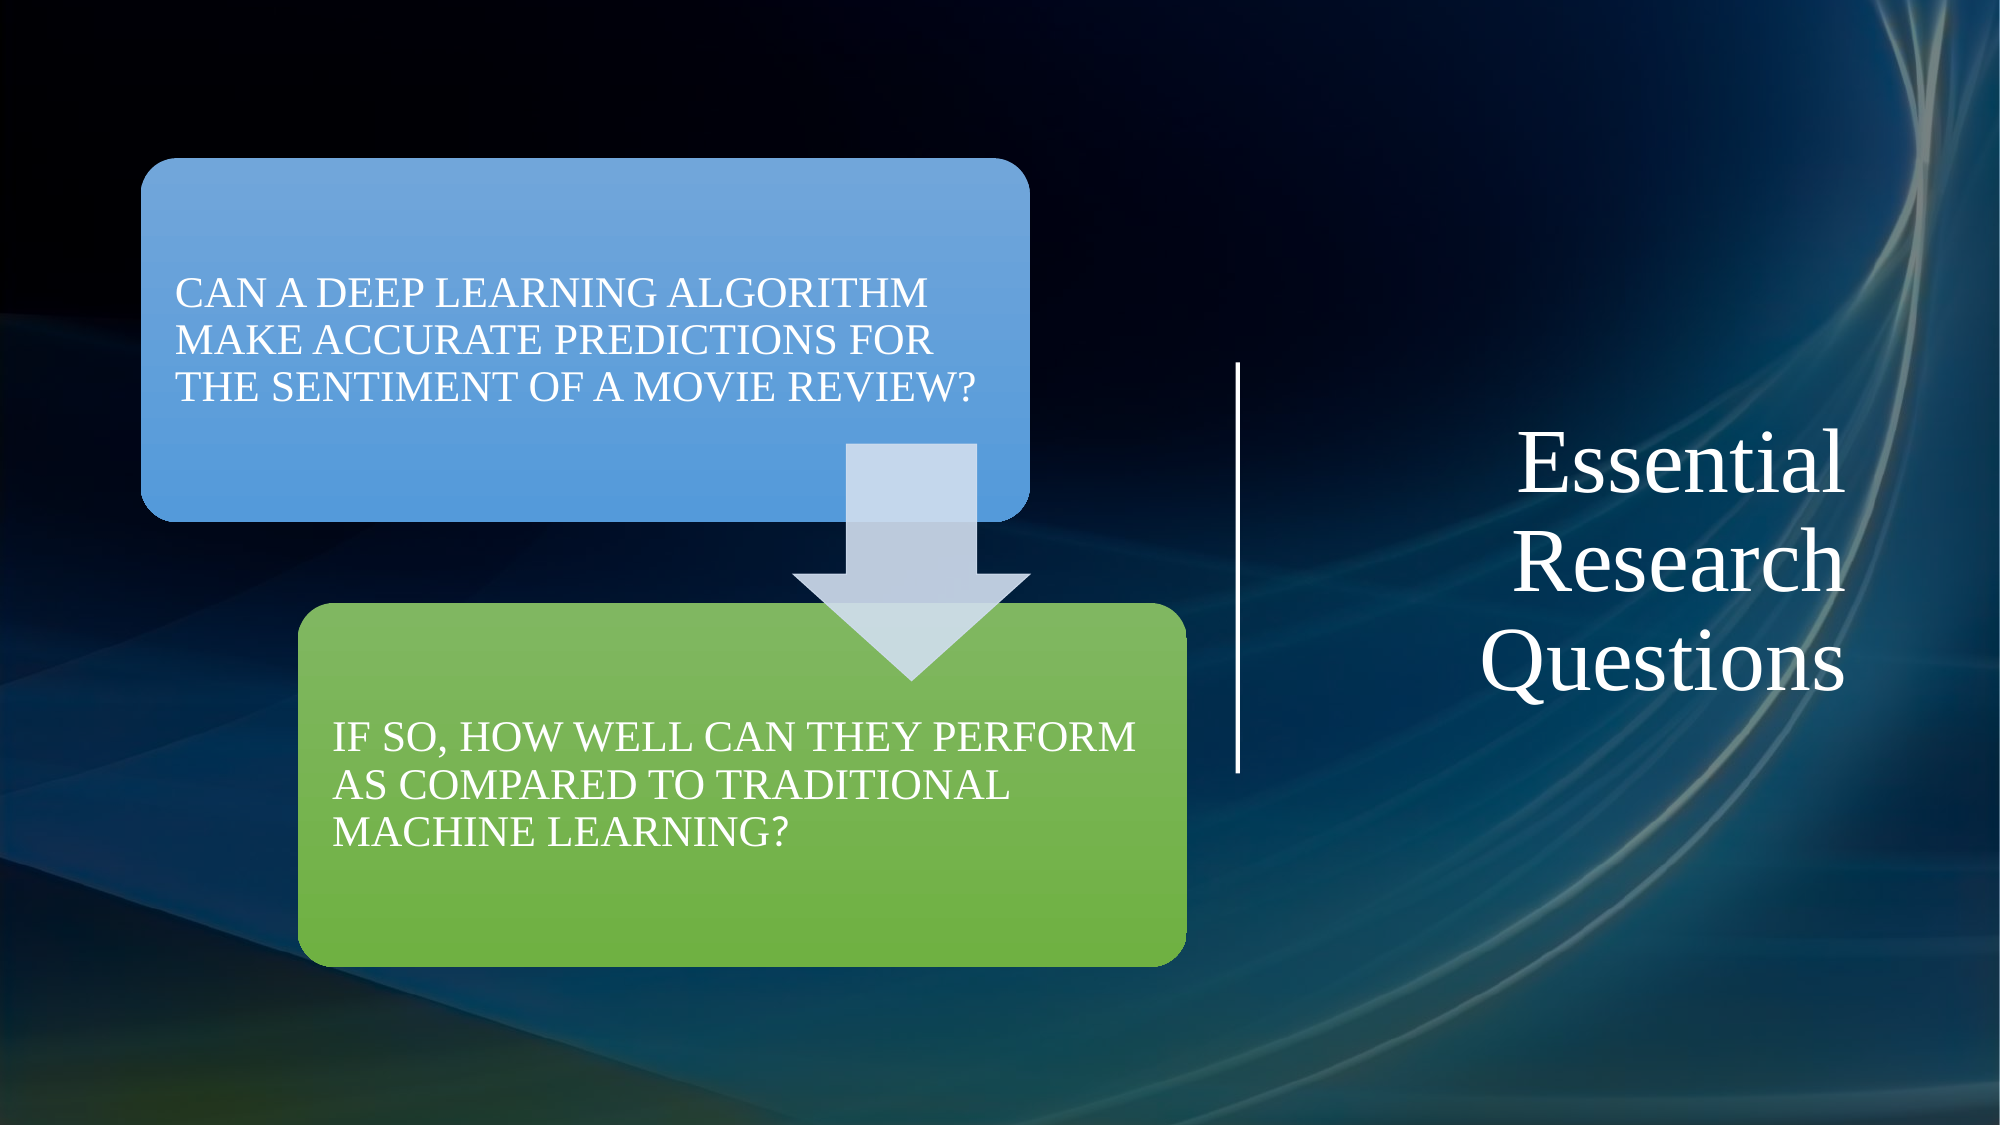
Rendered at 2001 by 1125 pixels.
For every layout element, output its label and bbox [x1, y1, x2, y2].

list [140, 158, 1187, 967]
picture [0, 0, 2000, 1125]
